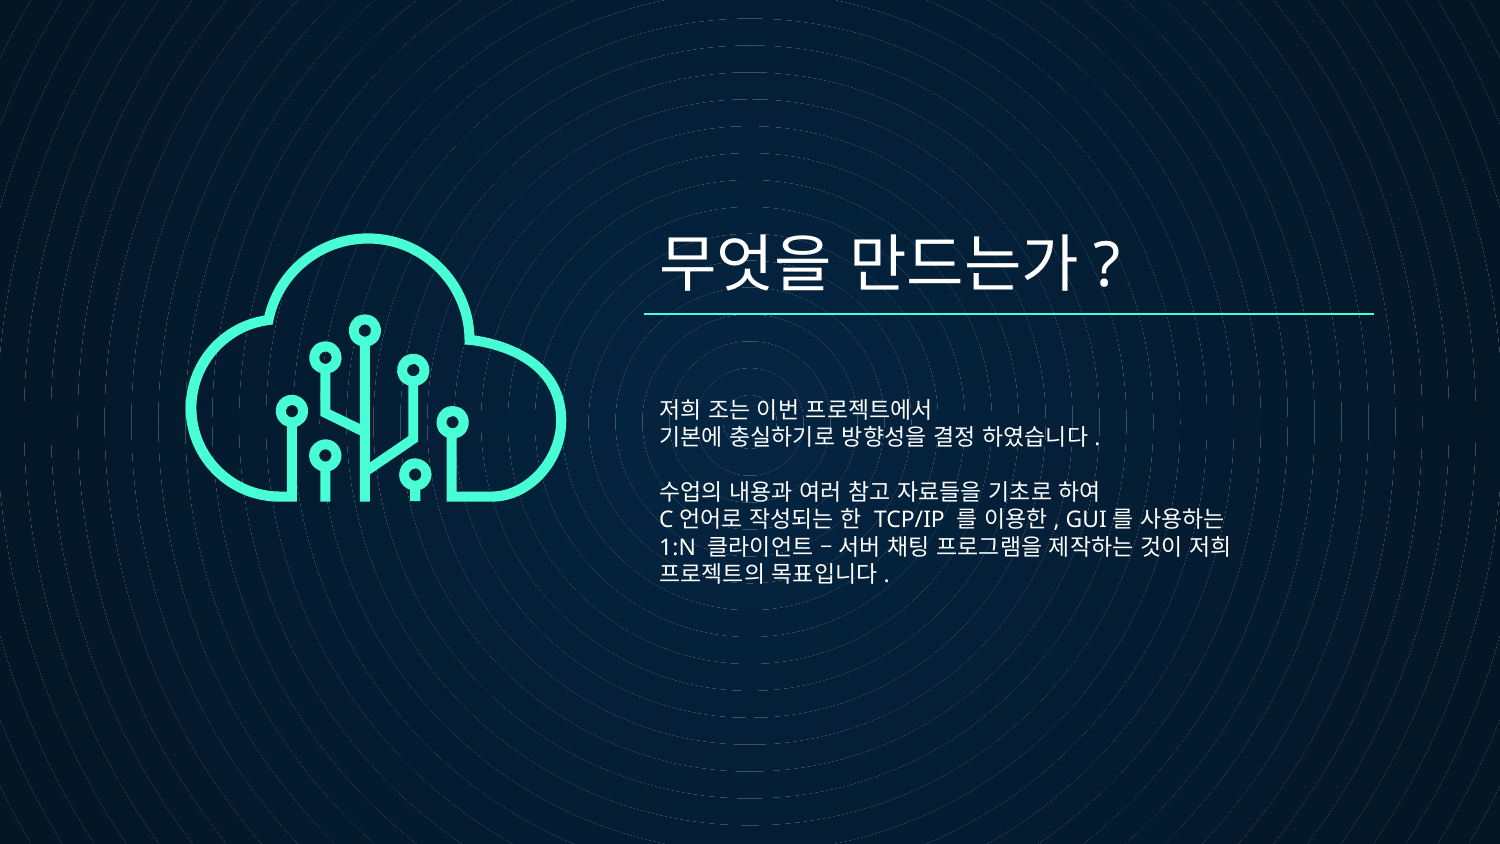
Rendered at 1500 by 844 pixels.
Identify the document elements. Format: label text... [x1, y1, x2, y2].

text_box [181, 228, 567, 503]
subtitle 저희 조는 이번 프로젝트에서 기본에 충실하기로 방향성을 결정 하였습니다. 수업의 내용과 여러 참고 자료들을 기초로 하여 C언어로 작성되는 한 TCP/IP 를 이용한, GUI를 사용하는 1:N 클라이언트 – 서버 채팅 프로그램을 제작하는 것이 저희 프로젝트의 목표입니다. [644, 380, 1267, 713]
title 무엇을 만드는가? [644, 214, 1224, 313]
